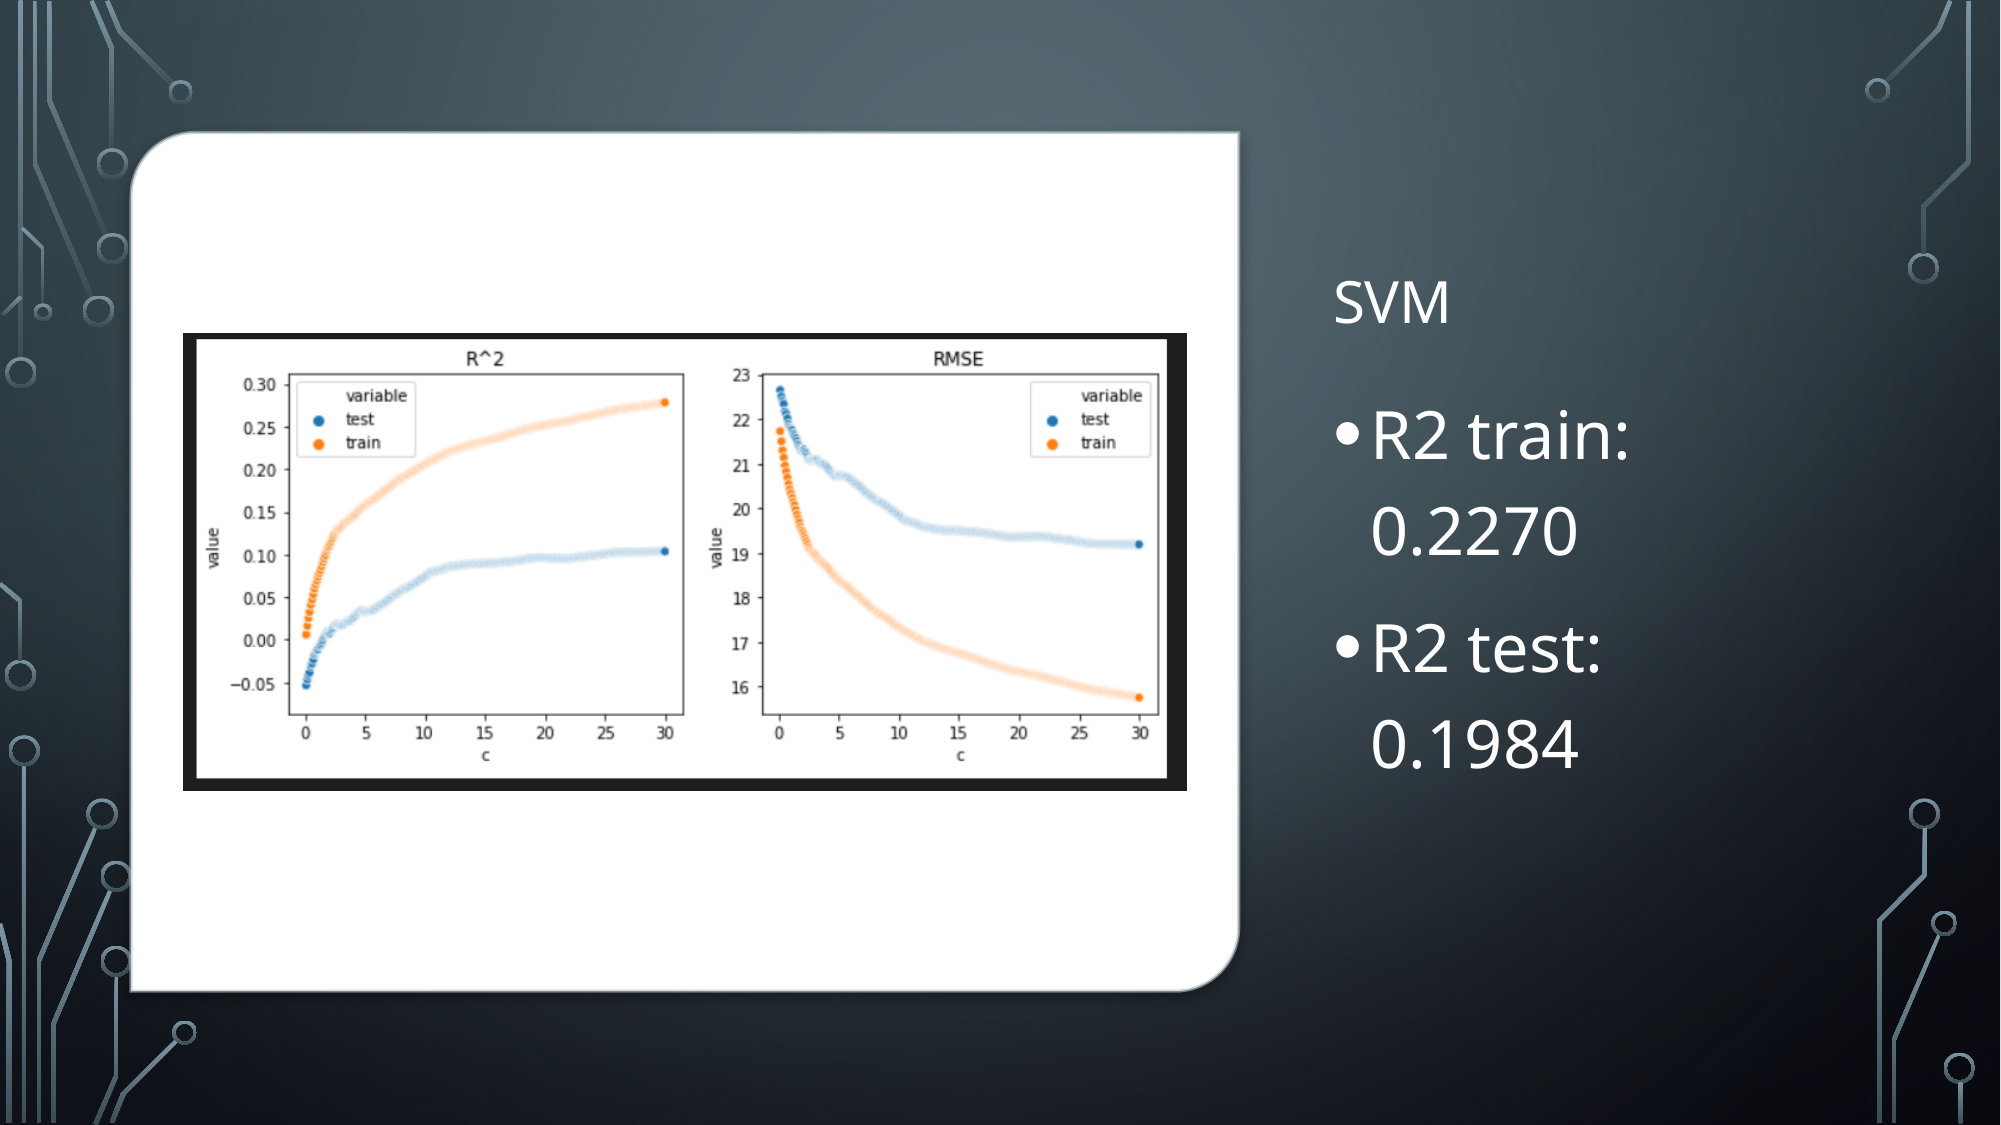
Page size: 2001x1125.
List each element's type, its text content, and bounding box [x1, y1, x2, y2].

text_box [129, 131, 1241, 993]
list R2 train: 0.2270 R2 test: 0.1984 [1318, 369, 1857, 950]
title SVM [1318, 101, 1857, 344]
picture [183, 333, 1187, 791]
